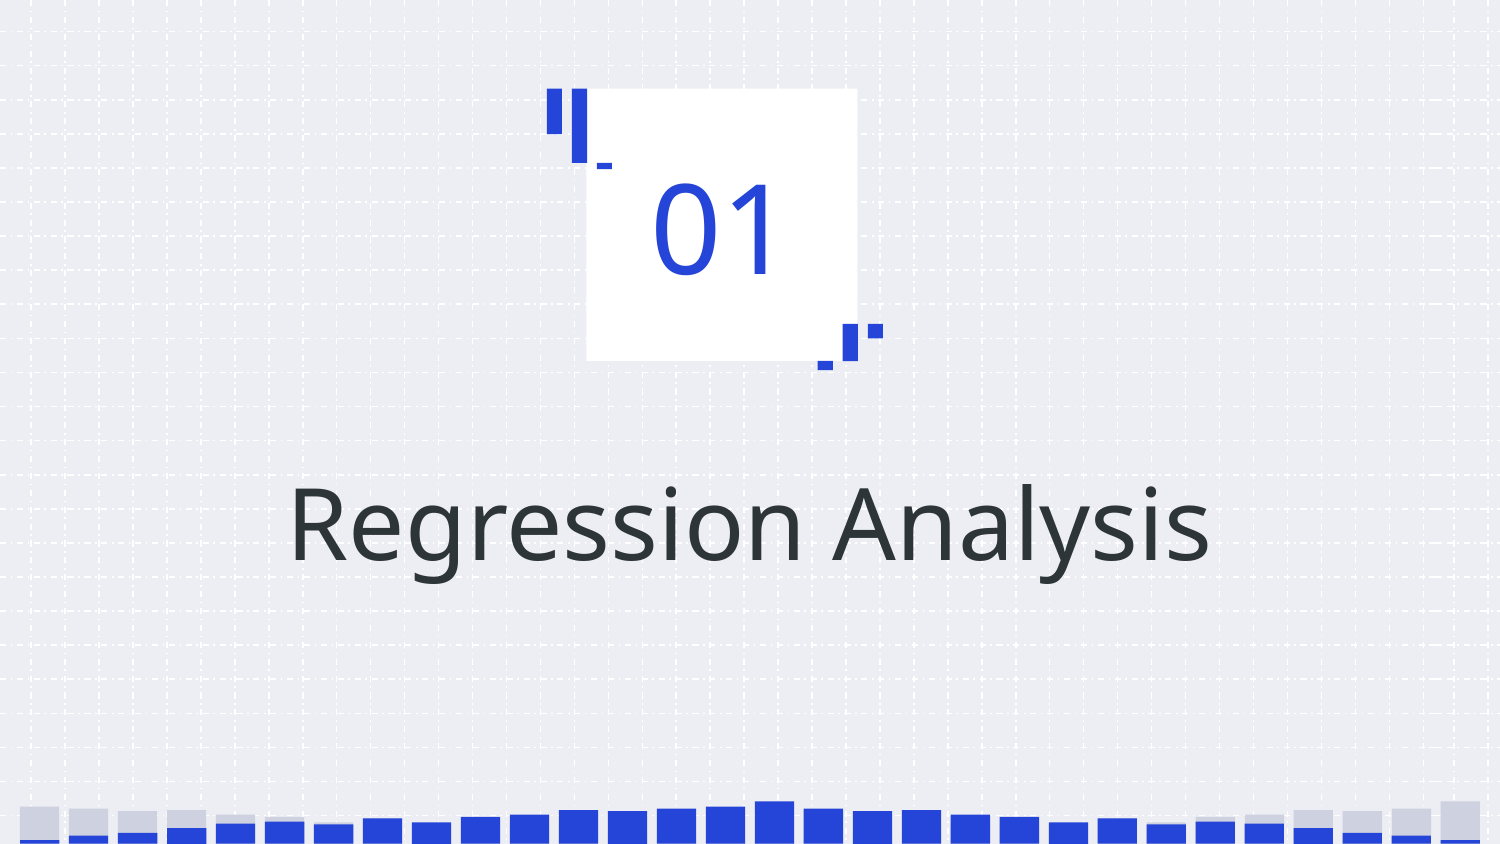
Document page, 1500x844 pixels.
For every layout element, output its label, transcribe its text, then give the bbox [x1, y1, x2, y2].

title 01 [586, 88, 858, 361]
title Regression Analysis [116, 347, 1383, 596]
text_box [546, 88, 613, 170]
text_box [817, 323, 884, 371]
